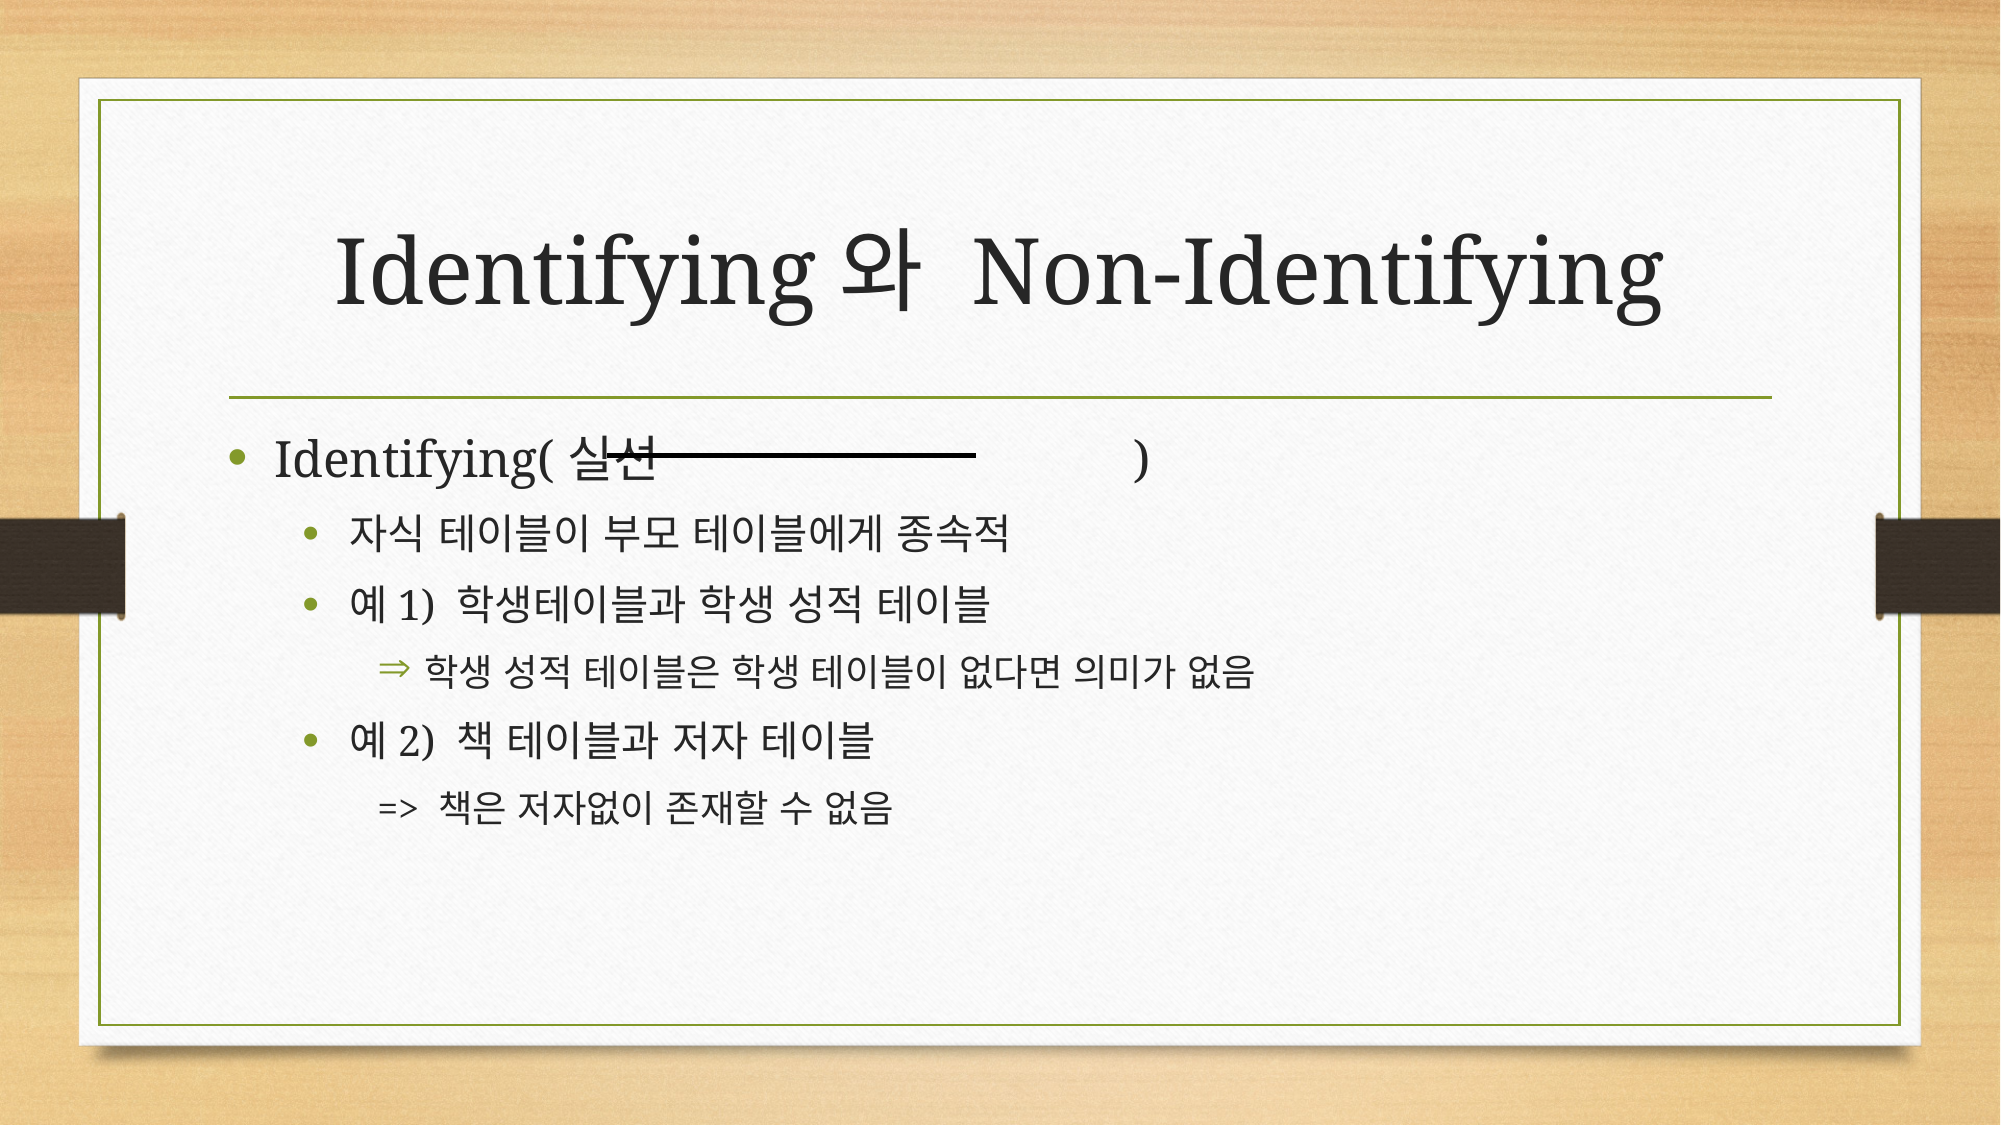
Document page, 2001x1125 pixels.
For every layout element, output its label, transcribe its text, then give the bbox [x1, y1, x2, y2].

title Identifying와 Non-Identifying [212, 161, 1788, 375]
picture [0, 0, 2001, 1125]
list Identifying(실선 ) 자식 테이블이 부모 테이블에게 종속적 예1) 학생테이블과 학생 성적 테이블 학생 성적 테이블은 학생 테이블이 없다면 의미가 없음 예2) 책 테이블과 저자 테이블 => 책은 저자없이 존재할 수 없음 [212, 419, 1788, 964]
